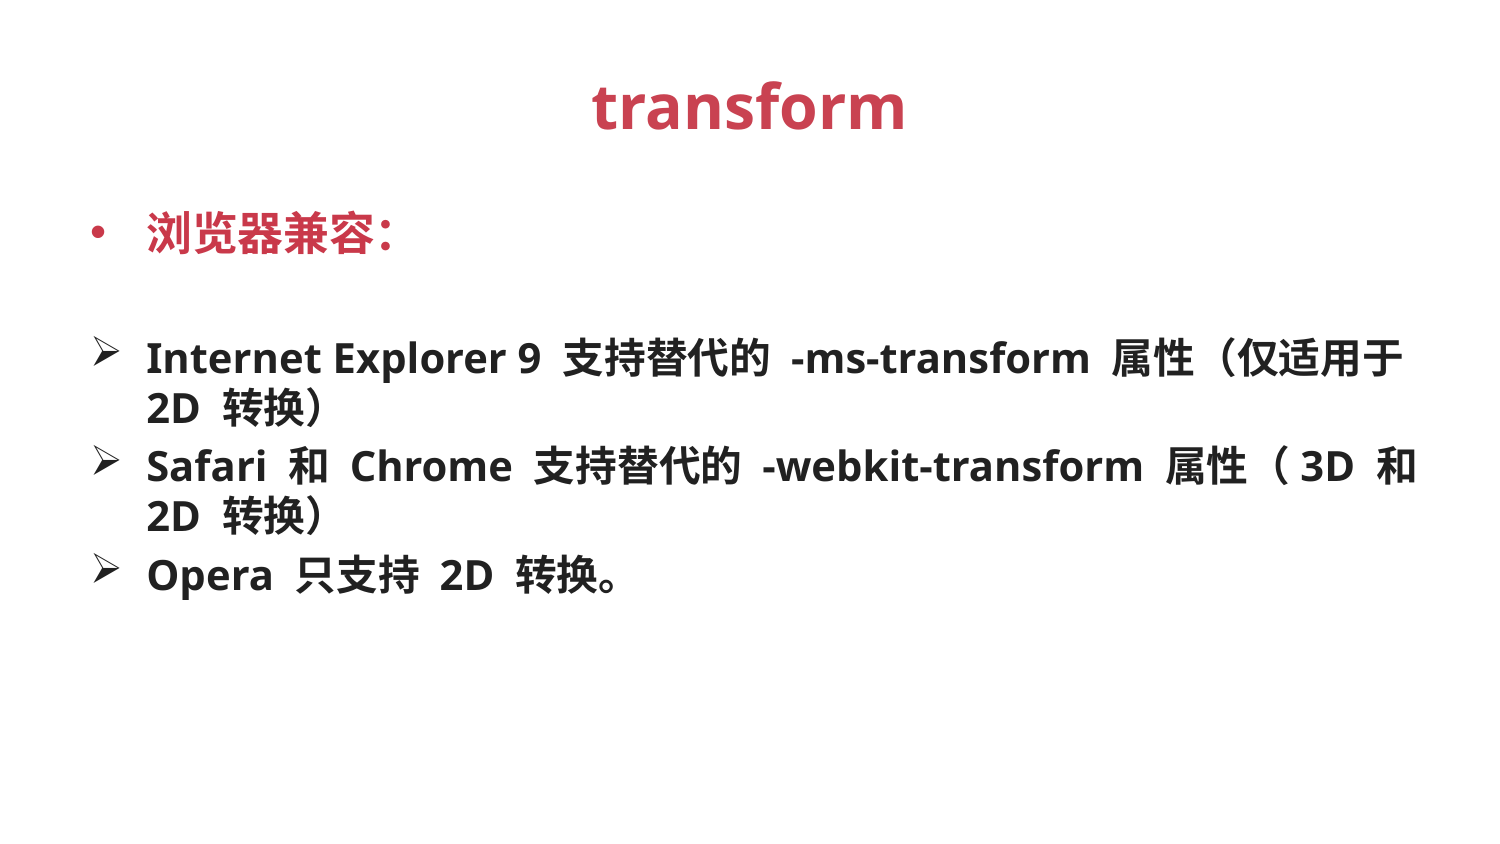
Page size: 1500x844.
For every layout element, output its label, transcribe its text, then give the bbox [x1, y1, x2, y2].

title transform [75, 33, 1425, 175]
list 浏览器兼容： Internet Explorer 9 支持替代的 -ms-transform 属性（仅适用于 2D 转换） Safari 和 Chrome 支持替代的 -webkit-transform 属性（3D 和 2D 转换） Opera 只支持 2D 转换。 [75, 196, 1465, 754]
